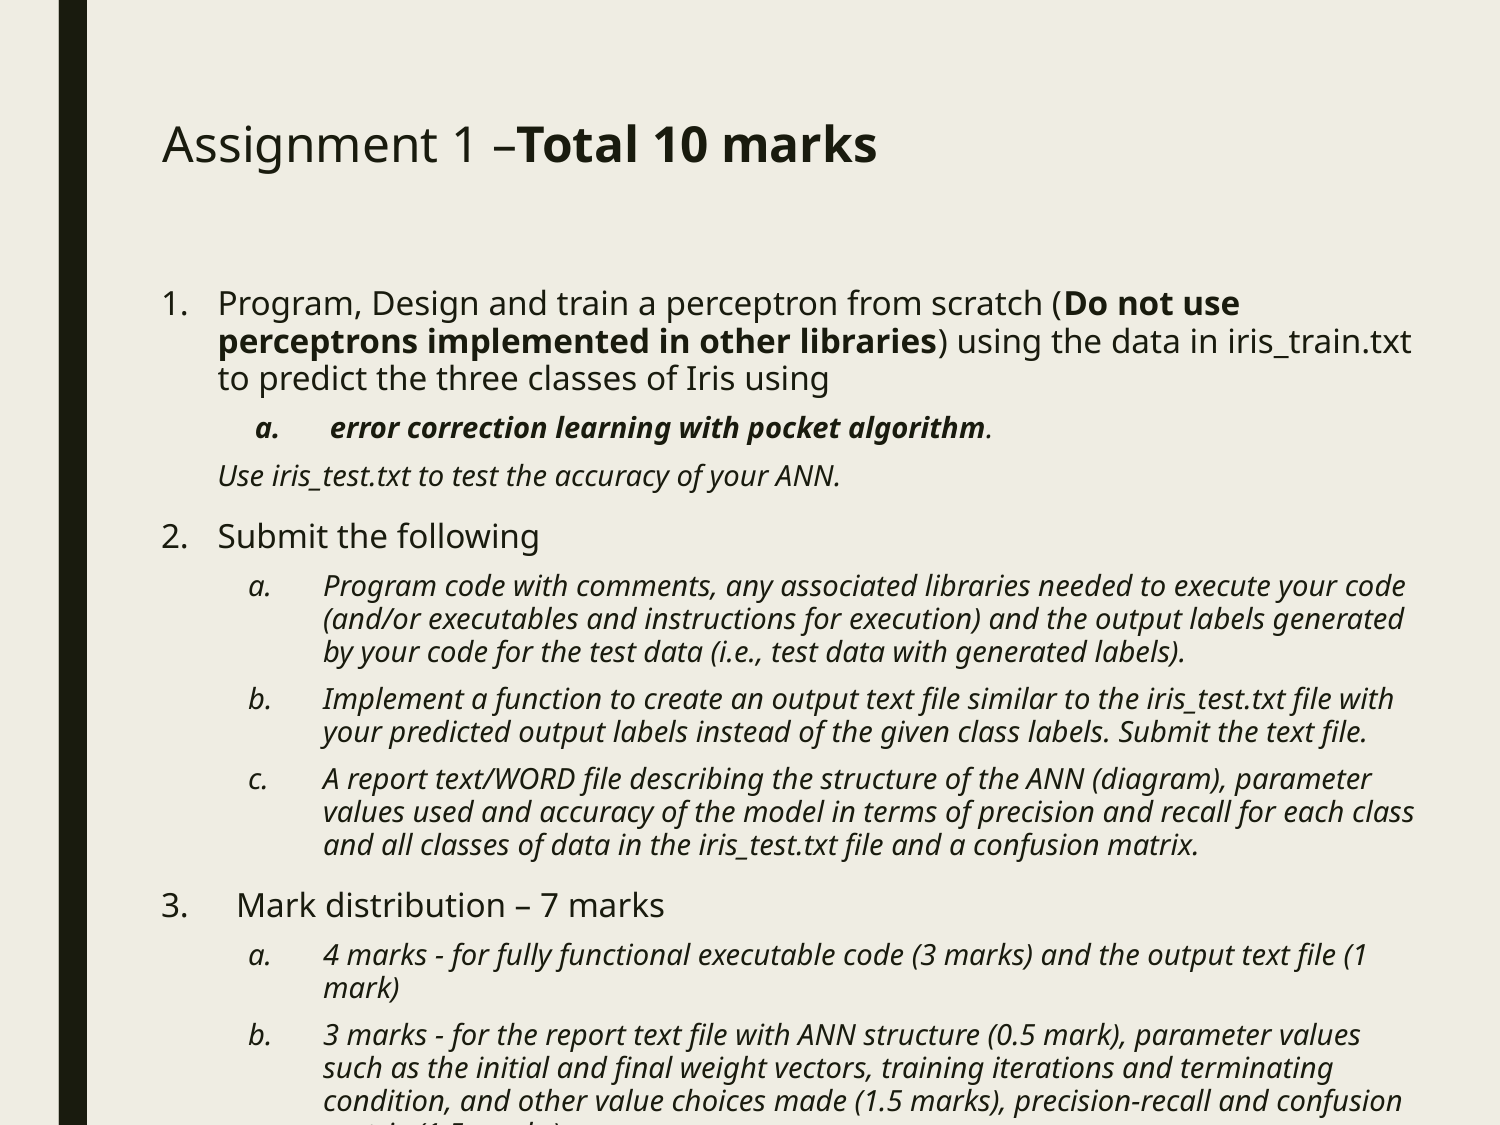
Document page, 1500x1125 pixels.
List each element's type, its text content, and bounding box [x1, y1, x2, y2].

list Program, Design and train a perceptron from scratch (Do not use perceptrons implemented in other libraries) using the data in iris_train.txt to predict the three classes of Iris using error correction learning with pocket algorithm. Use iris_test.txt to test the accuracy of your ANN. Submit the following Program code with comments, any associated libraries needed to execute your code (and/or executables and instructions for execution) and the output labels generated by your code for the test data (i.e., test data with generated labels). Implement a function to create an output text file similar to the iris_test.txt file with your predicted output labels instead of the given class labels. Submit the text file. A report text/WORD file describing the structure of the ANN (diagram), parameter values used and accuracy of the model in terms of precision and recall for each class and all classes of data in the iris_test.txt file and a confusion matrix. Mark distribution – 7 marks 4 marks - for fully functional executable code (3 marks) and the output text file (1 mark) 3 marks - for the report text file with ANN structure (0.5 mark), parameter values such as the initial and final weight vectors, training iterations and terminating condition, and other value choices made (1.5 marks), precision-recall and confusion matrix (1.5 marks). [146, 278, 1436, 1086]
title Assignment 1 –Total 10 marks [147, 112, 1350, 242]
